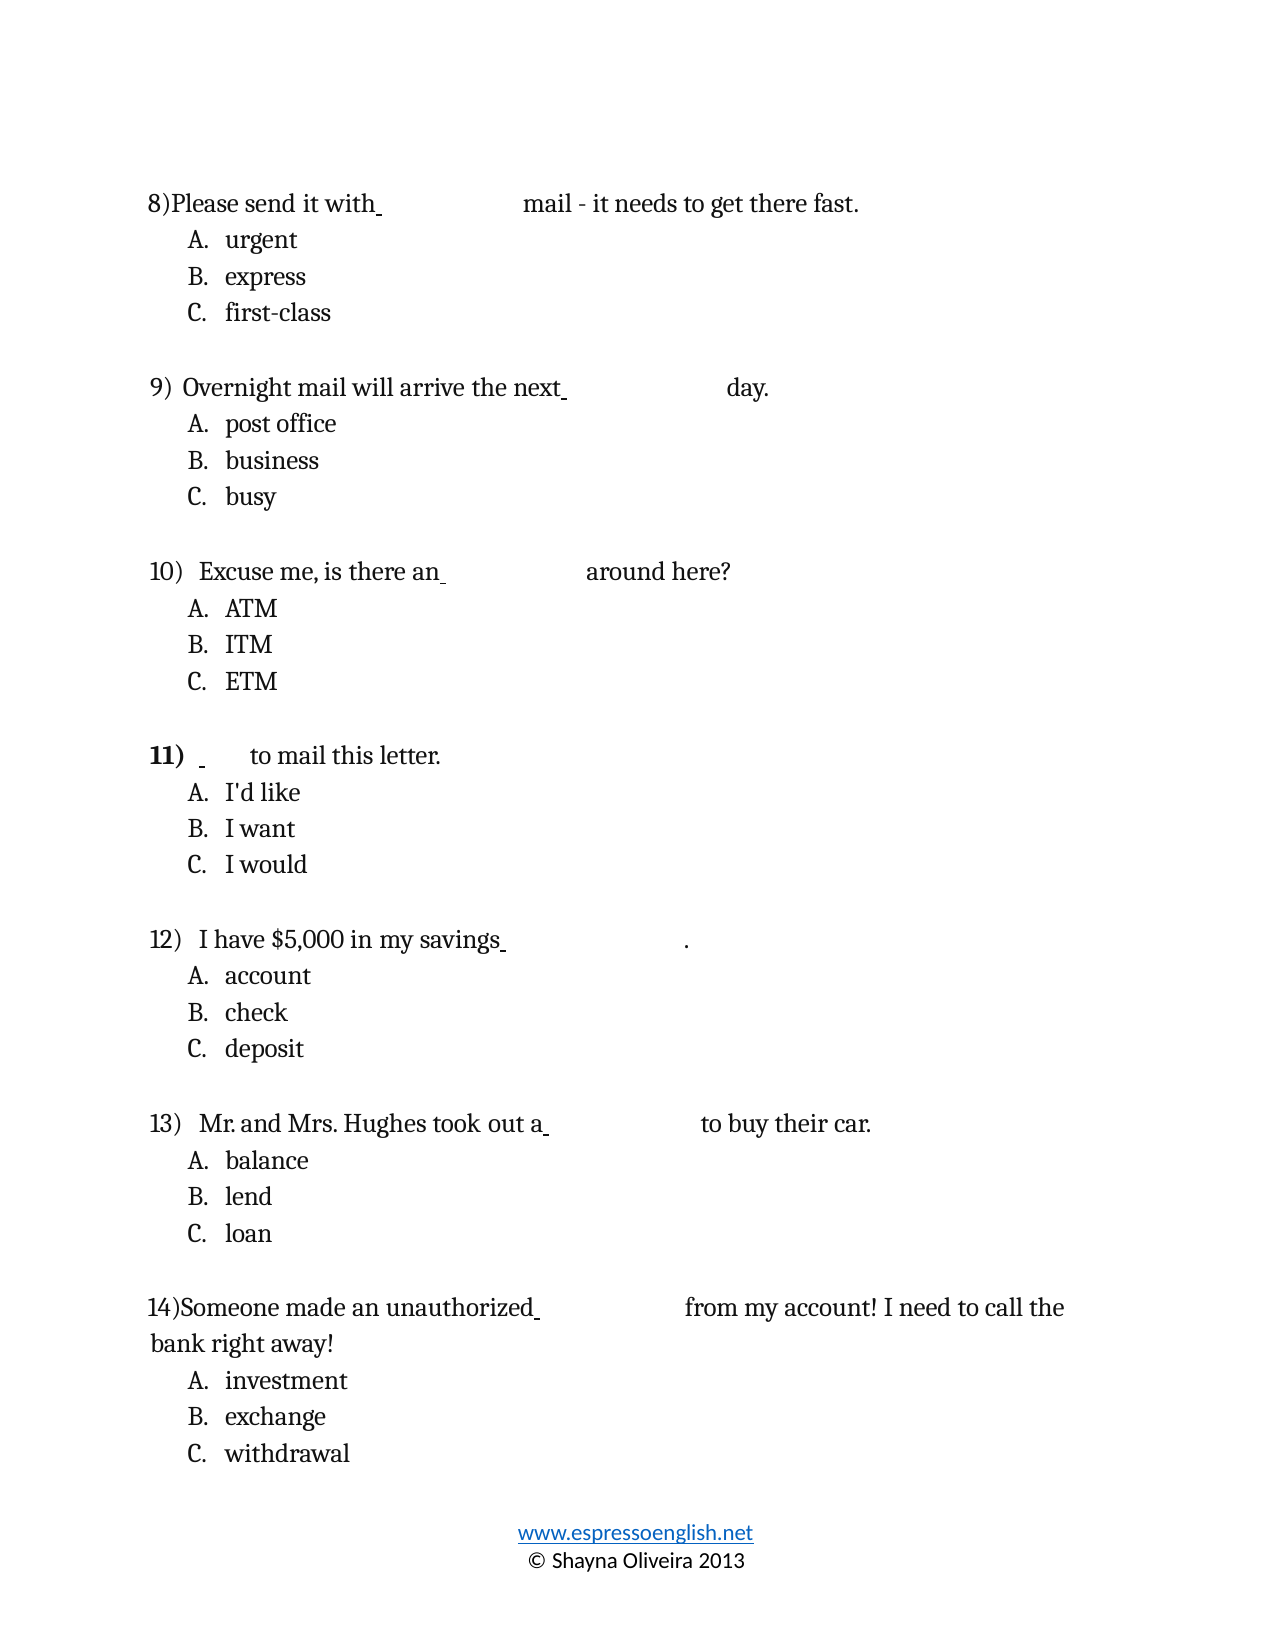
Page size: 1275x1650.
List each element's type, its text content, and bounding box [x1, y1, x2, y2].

text_box Please send it with mail - it needs to get there fast. urgent express first-class Overnight mail will arrive the next day. post office business busy Excuse me, is there an around here? ATM ITM ETM to mail this letter. I'd like I want I would I have $5,000 in my savings . account check deposit Mr. and Mrs. Hughes took out a to buy their car. balance lend loan Someone made an unauthorized from my account! I need to call the bank right away! investment exchange withdrawal [147, 185, 1085, 1468]
footer www.espressoenglish.net © Shayna Oliveira 2013 [515, 1521, 760, 1650]
